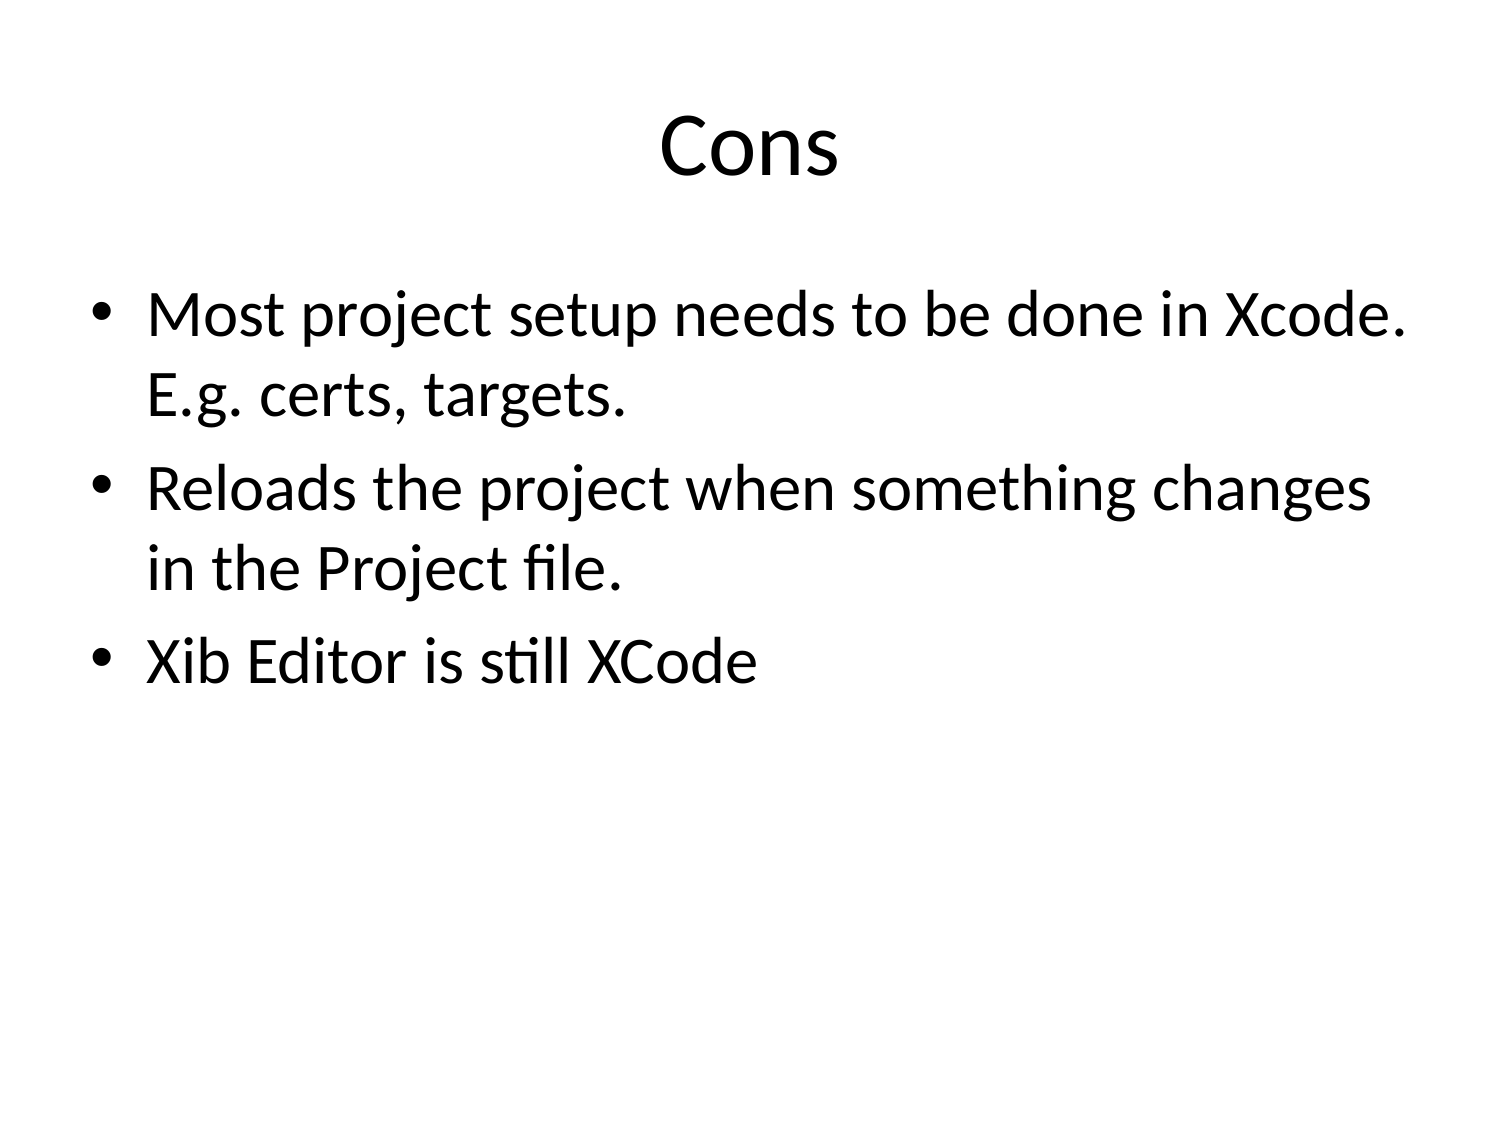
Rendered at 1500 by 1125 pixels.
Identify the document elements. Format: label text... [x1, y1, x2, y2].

list Most project setup needs to be done in Xcode. E.g. certs, targets. Reloads the project when something changes in the Project file. Xib Editor is still XCode [75, 262, 1425, 1005]
title Cons [75, 45, 1425, 233]
